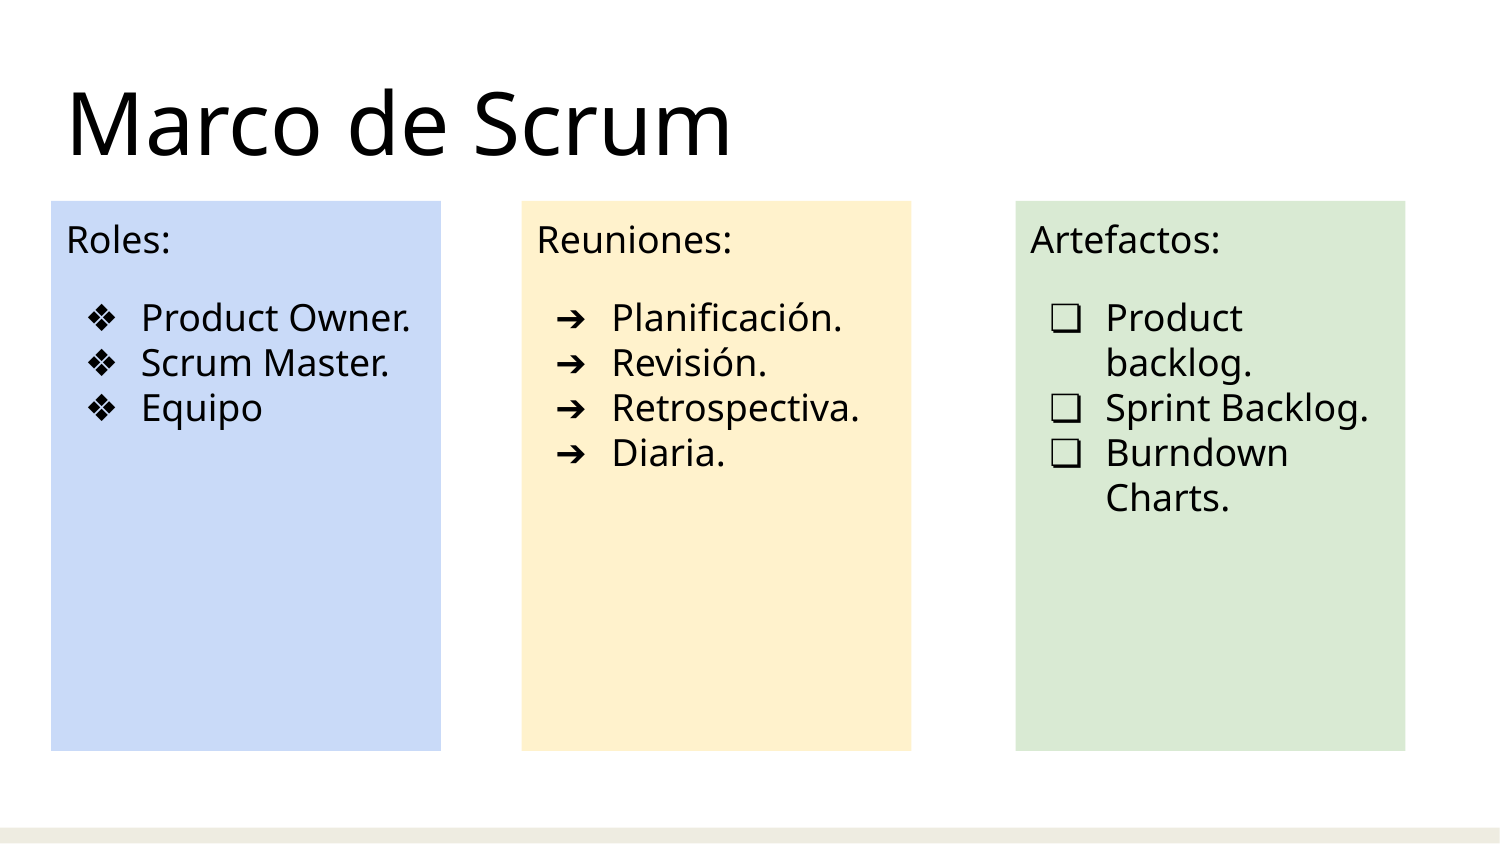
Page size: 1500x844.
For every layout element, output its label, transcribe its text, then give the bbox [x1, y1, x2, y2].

text_box Reuniones: Planificación. Revisión. Retrospectiva. Diaria. [521, 200, 912, 751]
text_box Roles: Product Owner. Scrum Master. Equipo [51, 200, 441, 751]
text_box Artefactos: Product backlog. Sprint Backlog. Burndown Charts. [1015, 200, 1406, 751]
text_box Marco de Scrum [51, 51, 1449, 188]
